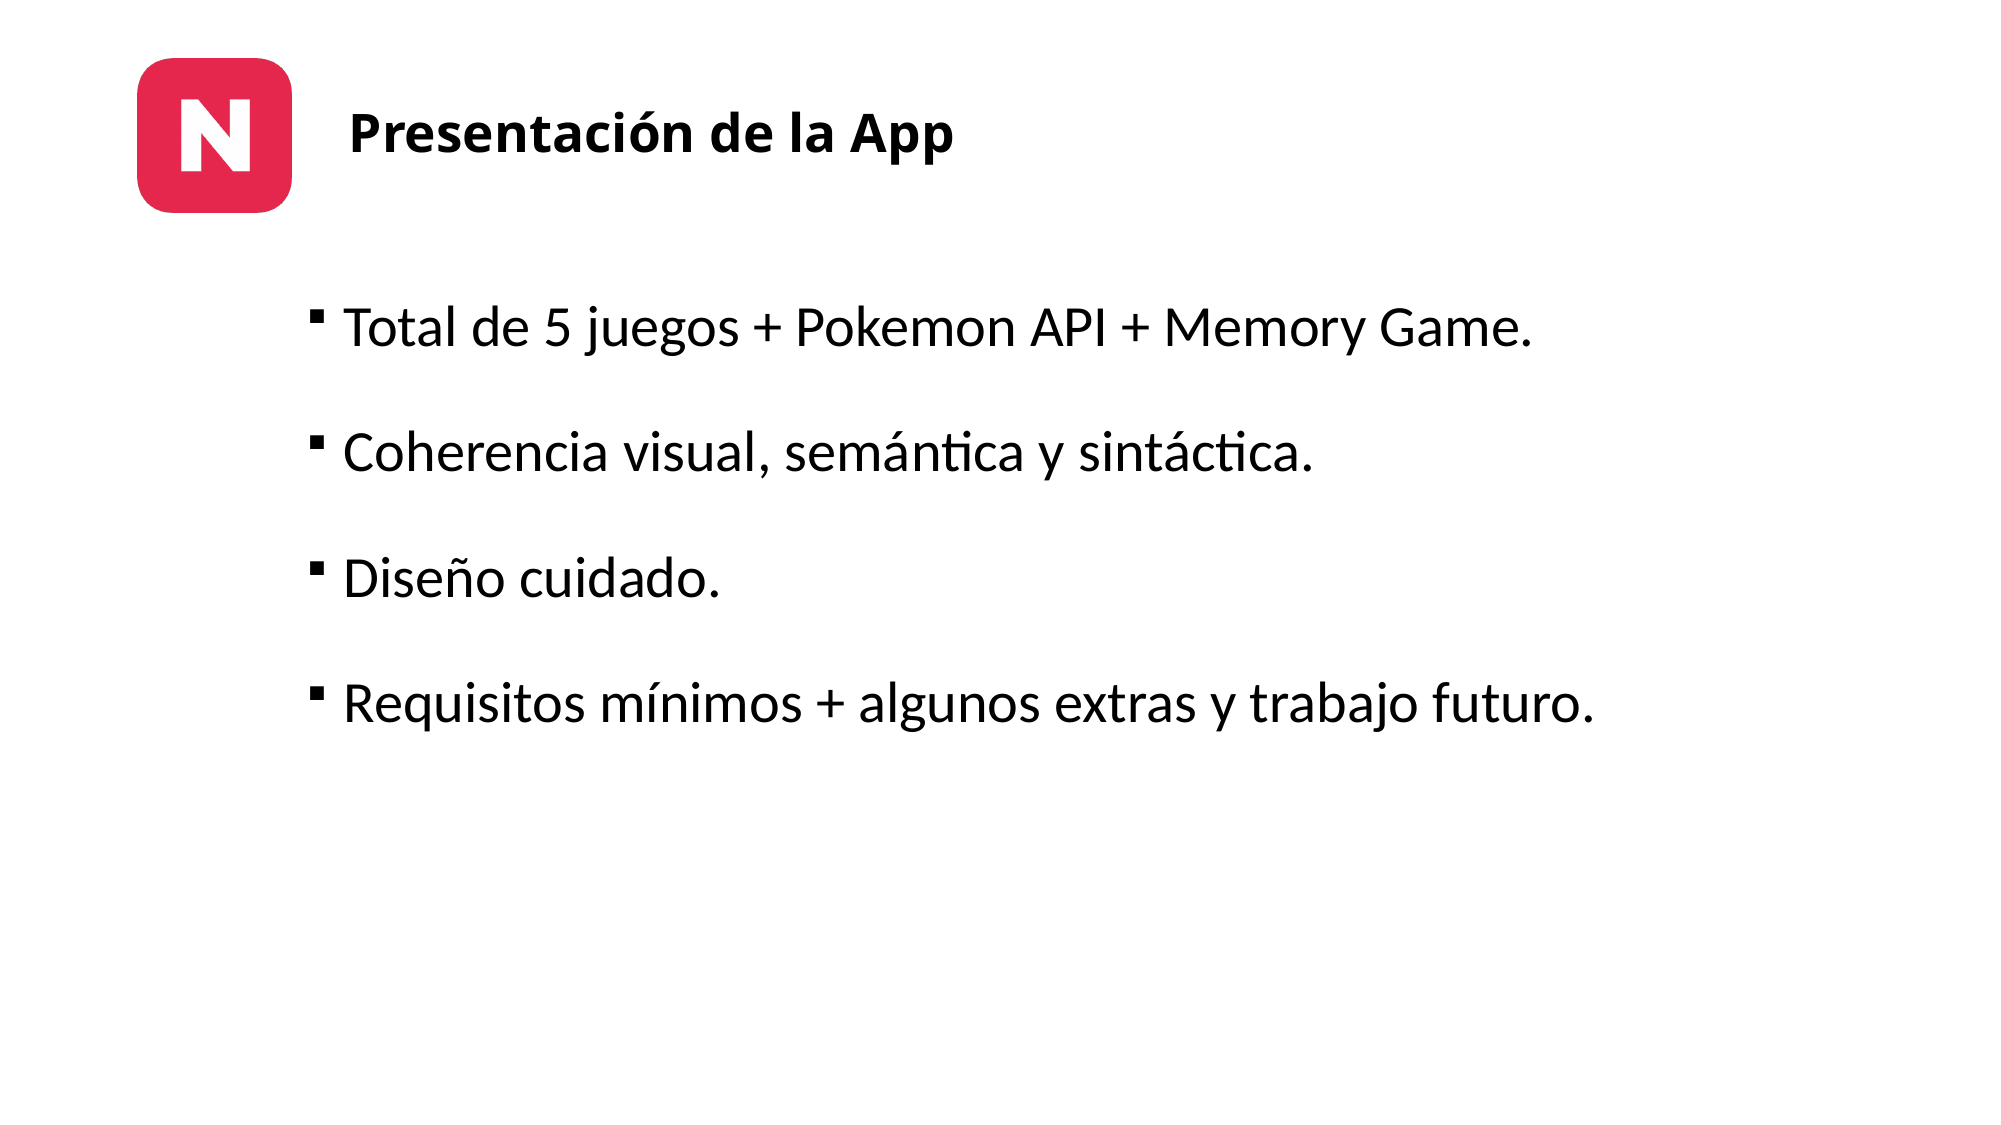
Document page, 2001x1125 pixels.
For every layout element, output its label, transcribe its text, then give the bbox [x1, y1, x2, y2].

title Presentación de la App [333, 99, 1947, 173]
picture [137, 58, 292, 213]
list Total de 5 juegos + Pokemon API + Memory Game. Coherencia visual, semántica y sintáctica. Diseño cuidado. Requisitos mínimos + algunos extras y trabajo futuro. [291, 245, 1863, 969]
